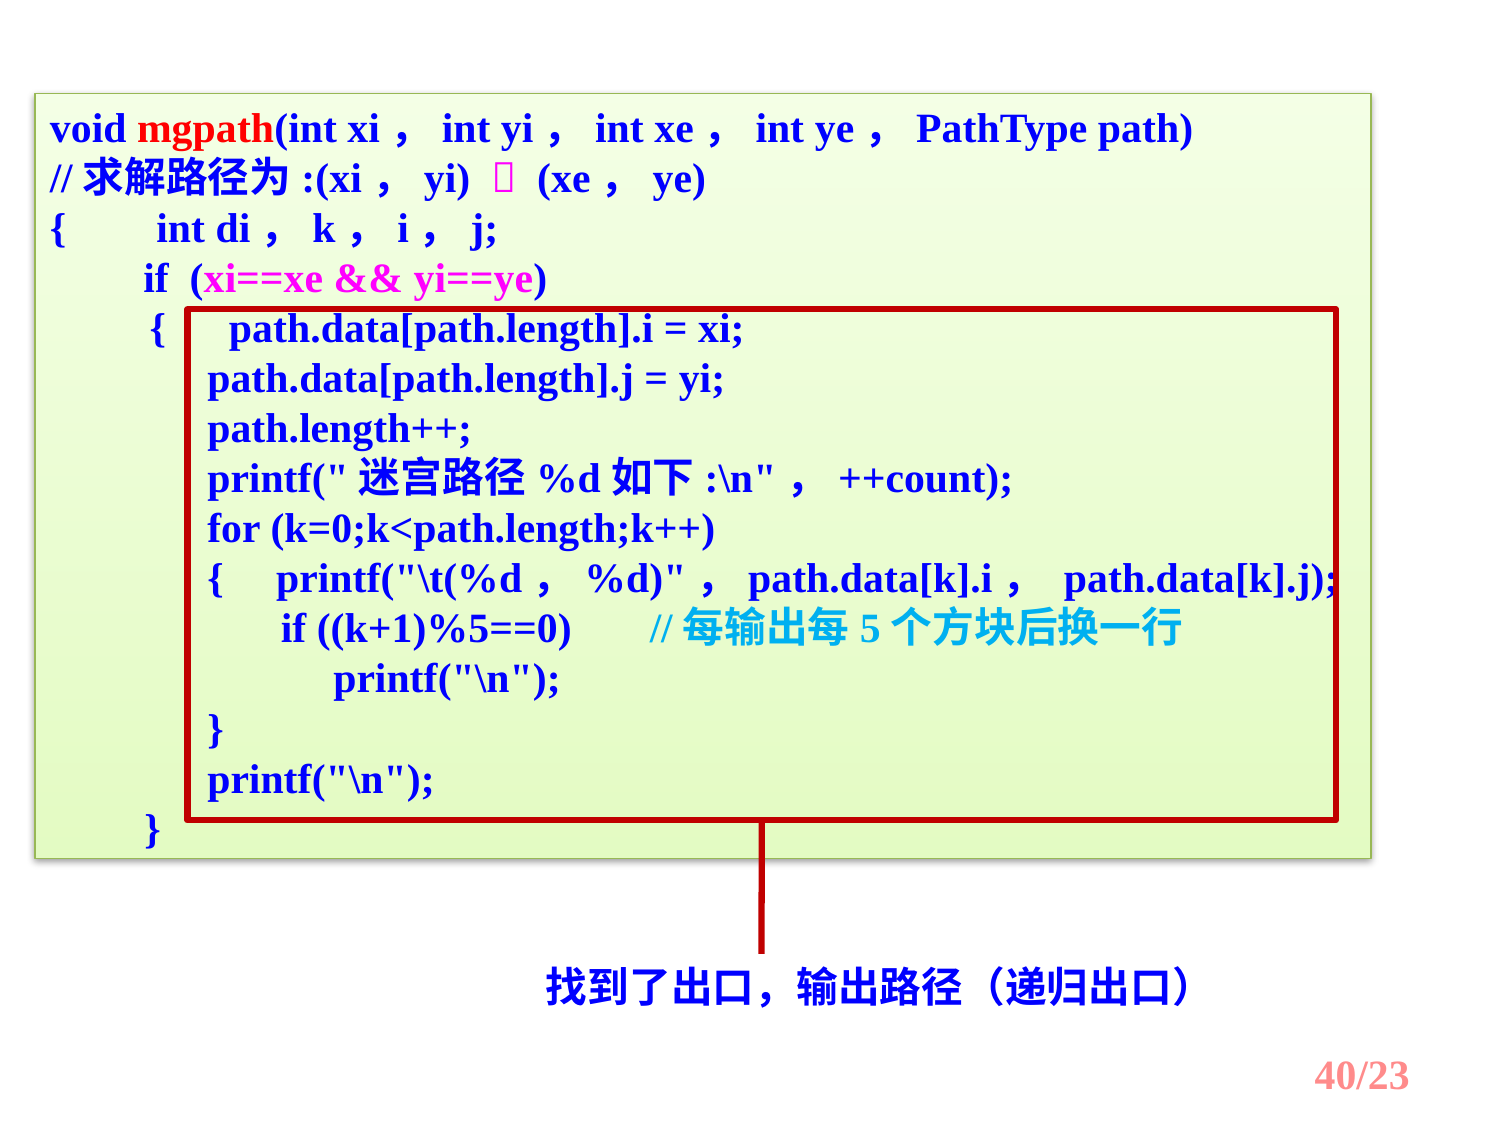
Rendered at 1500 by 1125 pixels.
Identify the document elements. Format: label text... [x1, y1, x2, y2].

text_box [187, 309, 1337, 1020]
text_box void mgpath(int xi，int yi，int xe，int ye，PathType path) //求解路径为:(xi，yi)  (xe，ye) { int di，k，i，j; if (xi==xe && yi==ye) { path.data[path.length].i = xi; path.data[path.length].j = yi; path.length++; printf("迷宫路径%d如下:\n"，++count); for (k=0;k<path.length;k++) { printf("\t(%d，%d)"，path.data[k].i， path.data[k].j); if ((k+1)%5==0) //每输出每5个方块后换一行 printf("\n"); } printf("\n"); } [34, 93, 1372, 859]
slide_number 40 [1074, 1042, 1425, 1103]
